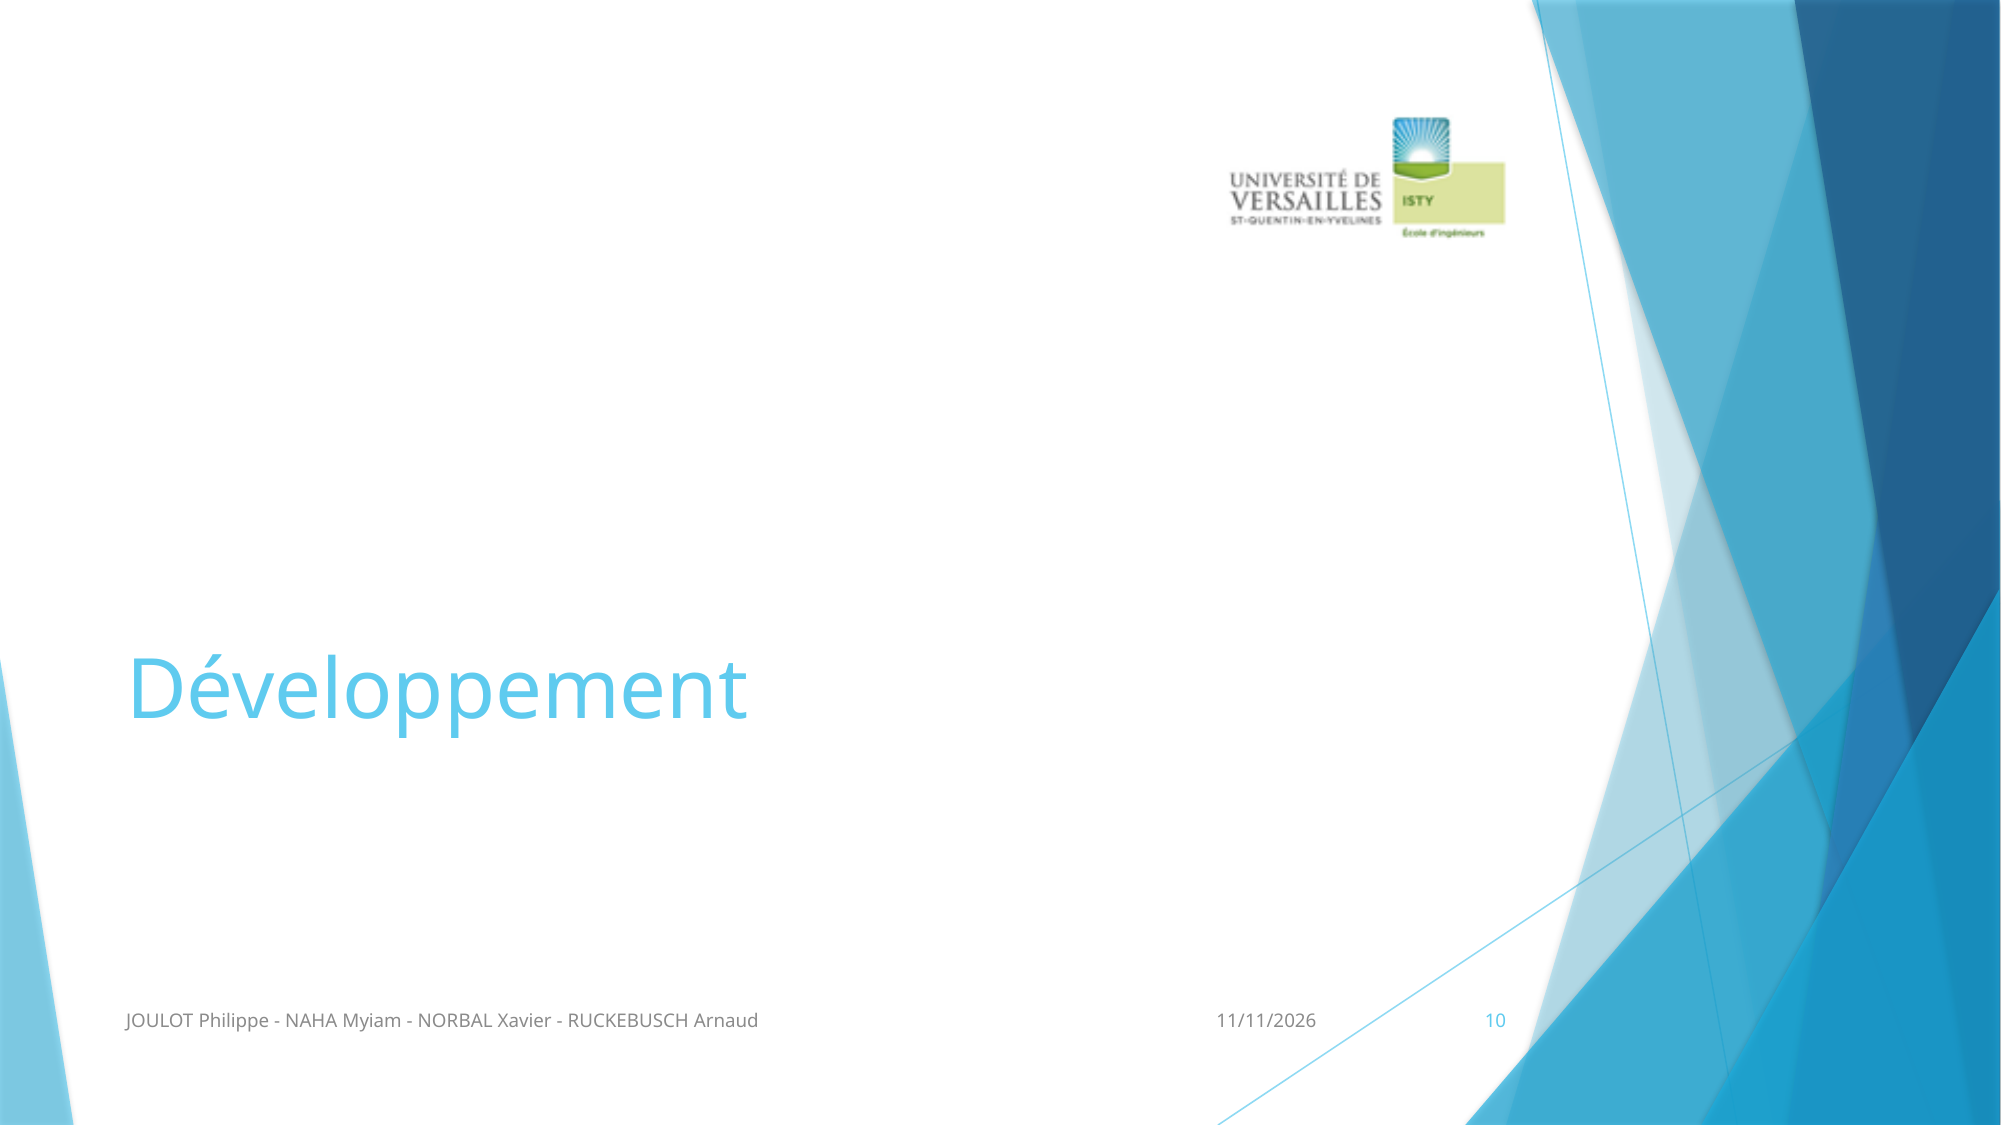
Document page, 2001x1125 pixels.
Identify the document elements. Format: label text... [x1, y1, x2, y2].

footer JOULOT Philippe - NAHA Myiam - NORBAL Xavier - RUCKEBUSCH Arnaud [111, 991, 1145, 1051]
title Développement [111, 443, 1522, 743]
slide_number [1181, 991, 1332, 1051]
picture [1211, 99, 1525, 257]
slide_number 10 [1409, 991, 1522, 1051]
